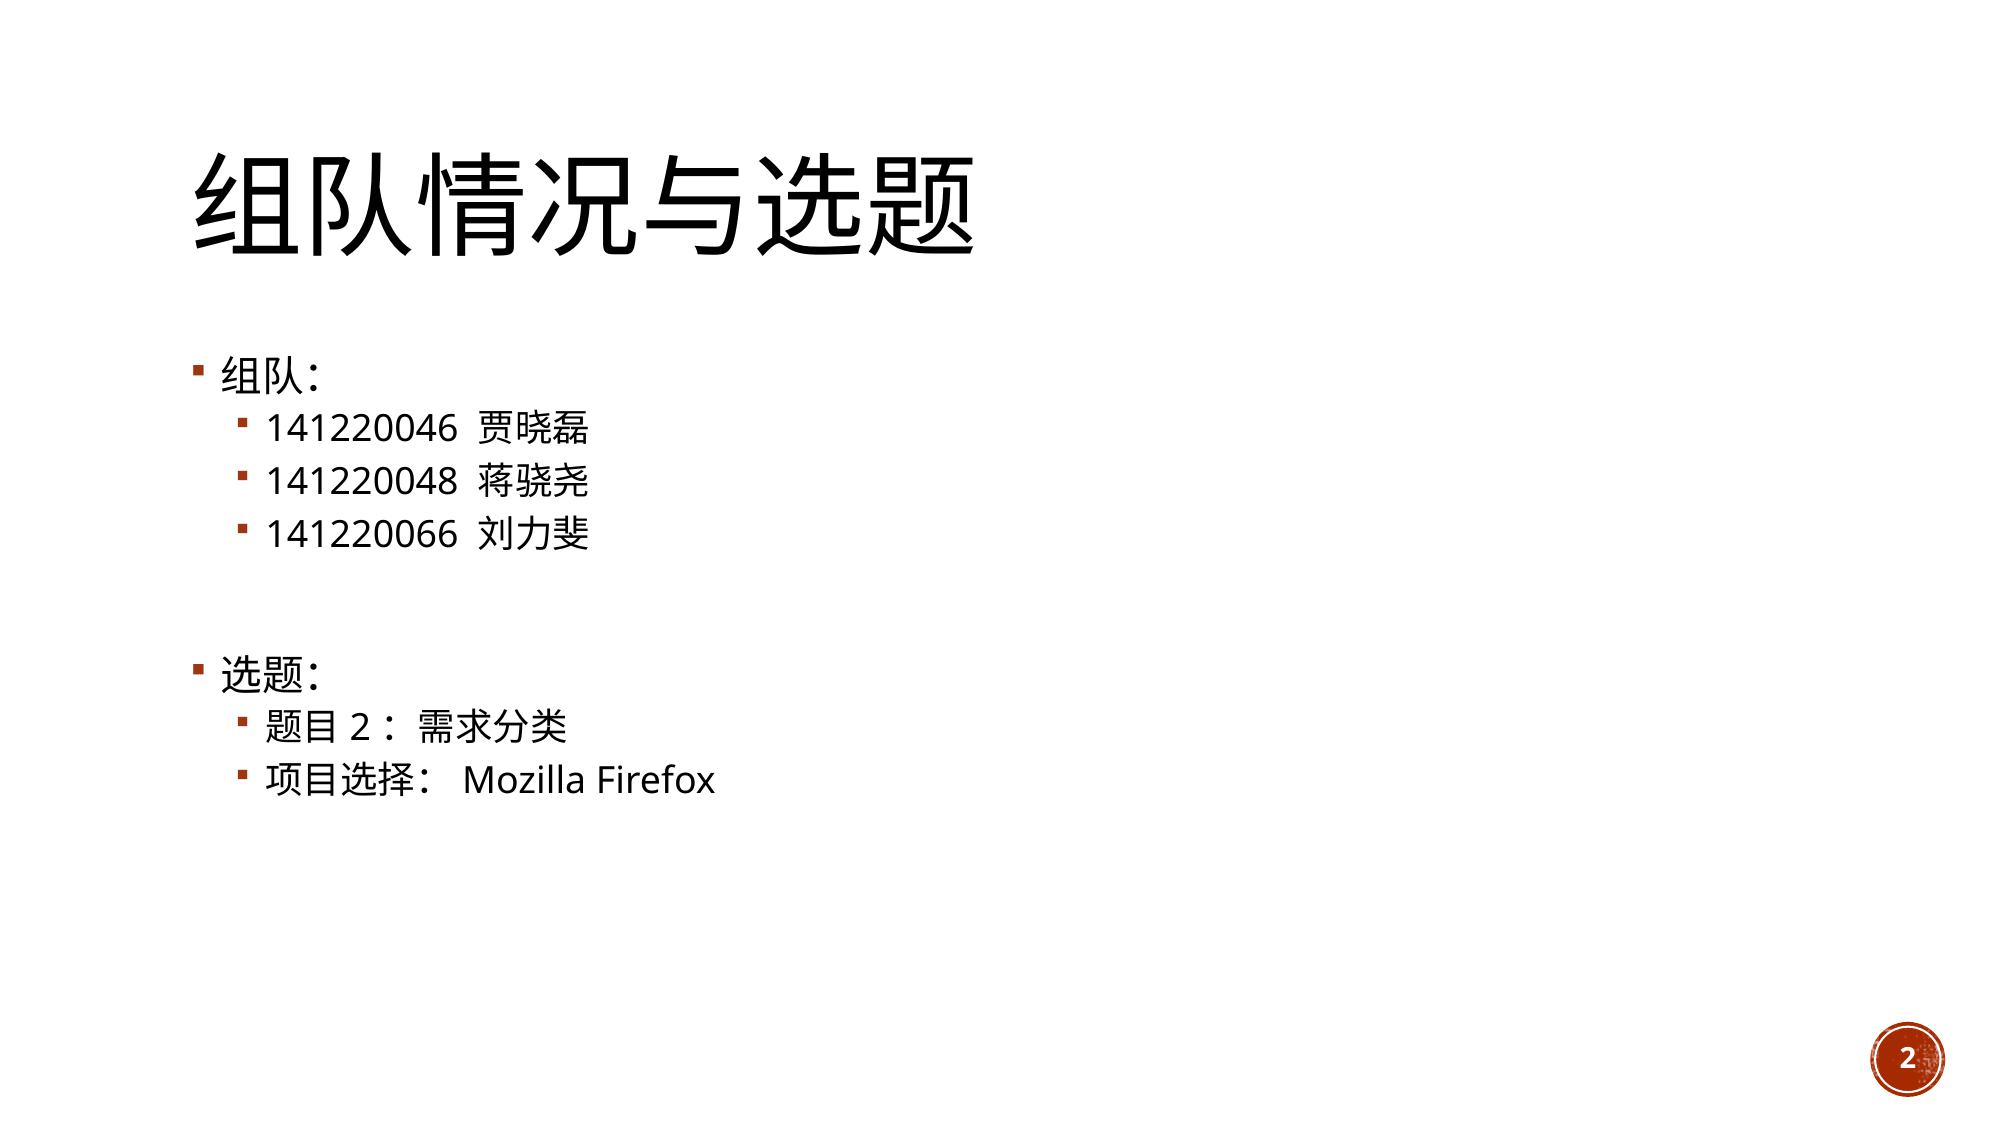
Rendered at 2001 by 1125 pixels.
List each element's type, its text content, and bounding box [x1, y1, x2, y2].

slide_number 2 [1855, 1028, 1961, 1089]
list 组队： 141220046 贾晓磊 141220048 蒋骁尧 141220066 刘力斐 选题： 题目2：需求分类 项目选择：Mozilla Firefox [175, 348, 1826, 1013]
title 组队情况与选题 [175, 79, 1826, 344]
